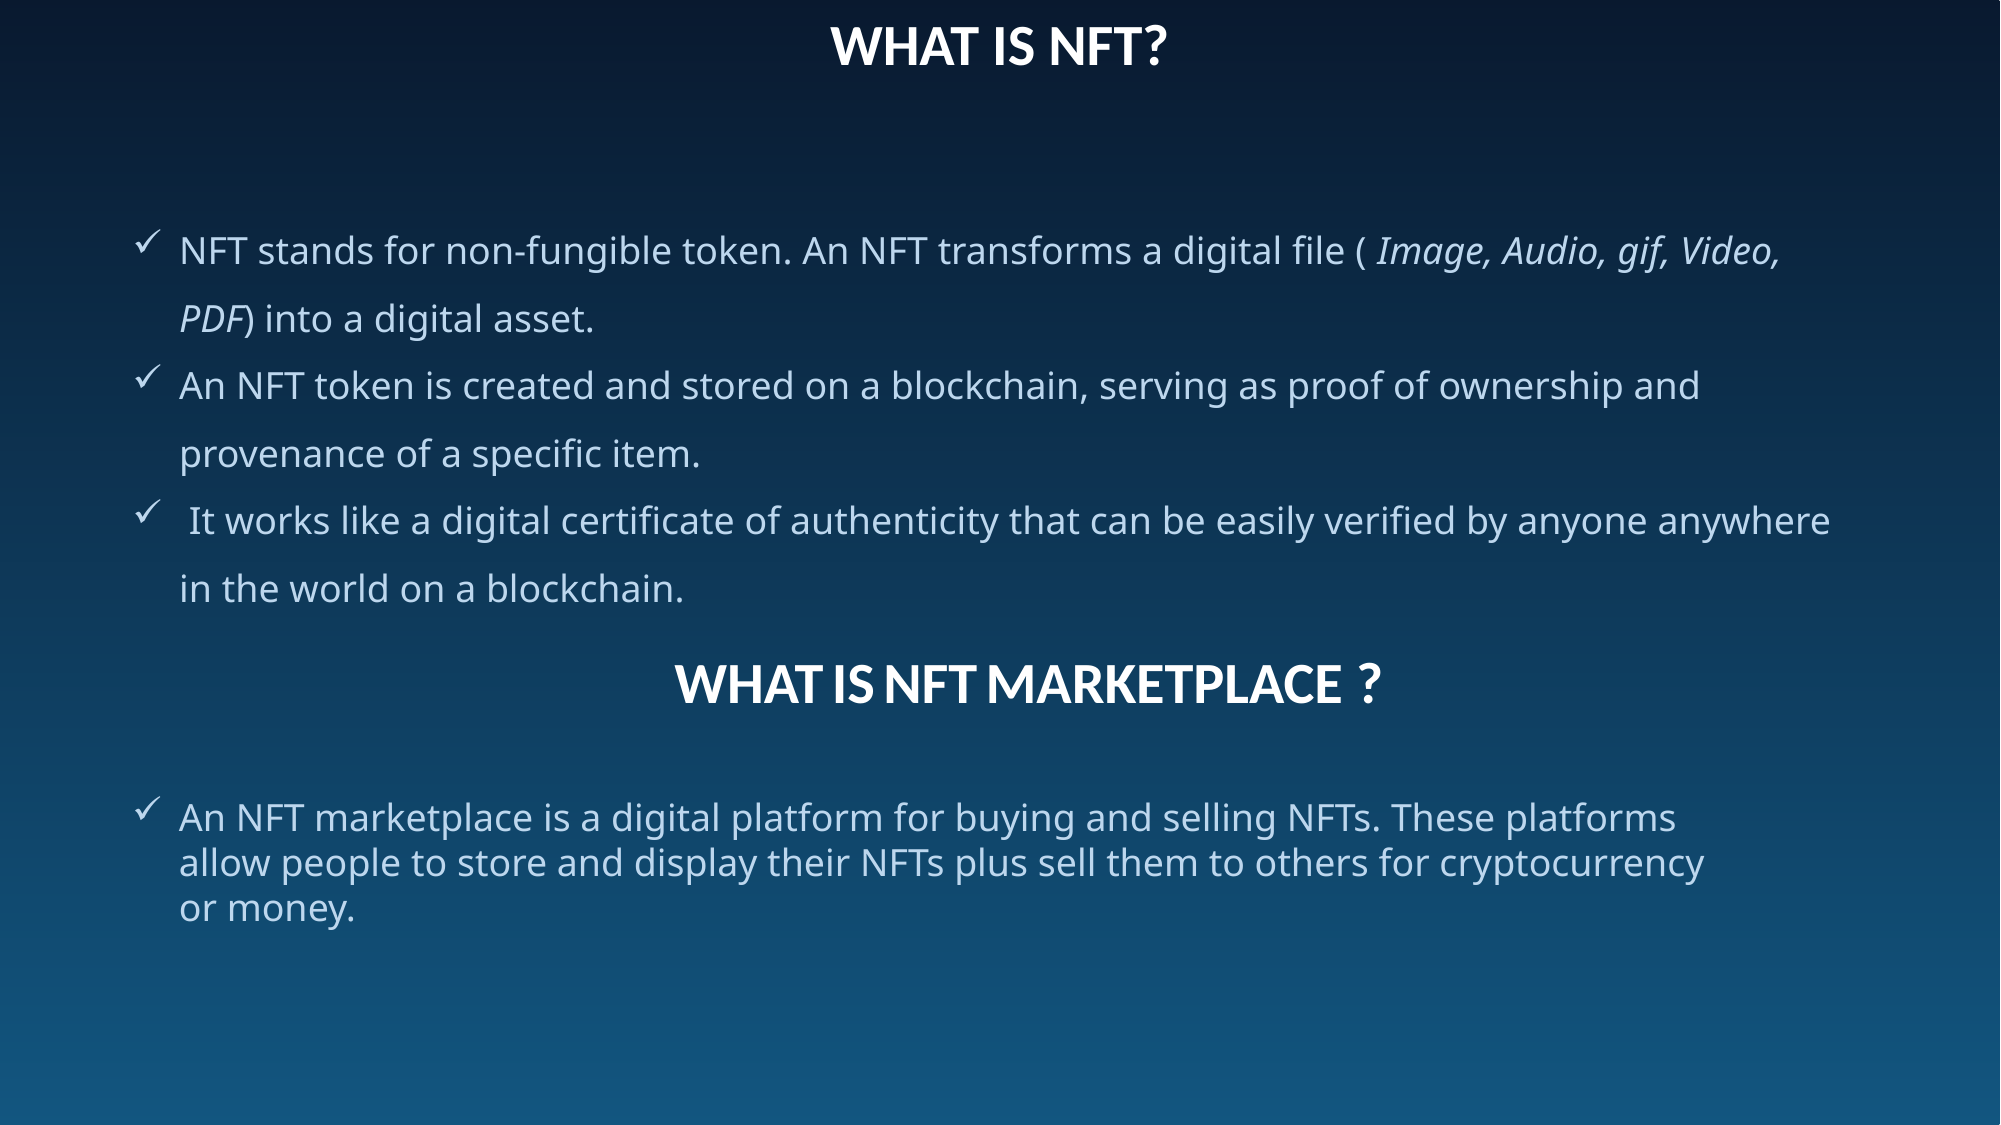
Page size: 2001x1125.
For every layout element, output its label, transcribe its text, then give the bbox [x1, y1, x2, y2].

text_box An NFT marketplace is a digital platform for buying and selling NFTs. These platforms allow people to store and display their NFTs plus sell them to others for cryptocurrency or money. [117, 786, 1760, 937]
text_box NFT stands for non-fungible token. An NFT transforms a digital file ( Image, Audio, gif, Video, PDF) into a digital asset. An NFT token is created and stored on a blockchain, serving as proof of ownership and provenance of a specific item. It works like a digital certificate of authenticity that can be easily verified by anyone anywhere in the world on a blockchain. [117, 197, 1866, 618]
text_box WHAT IS NFT MARKETPLACE ? [659, 638, 1568, 723]
text_box WHAT IS NFT? [0, 0, 2000, 1125]
